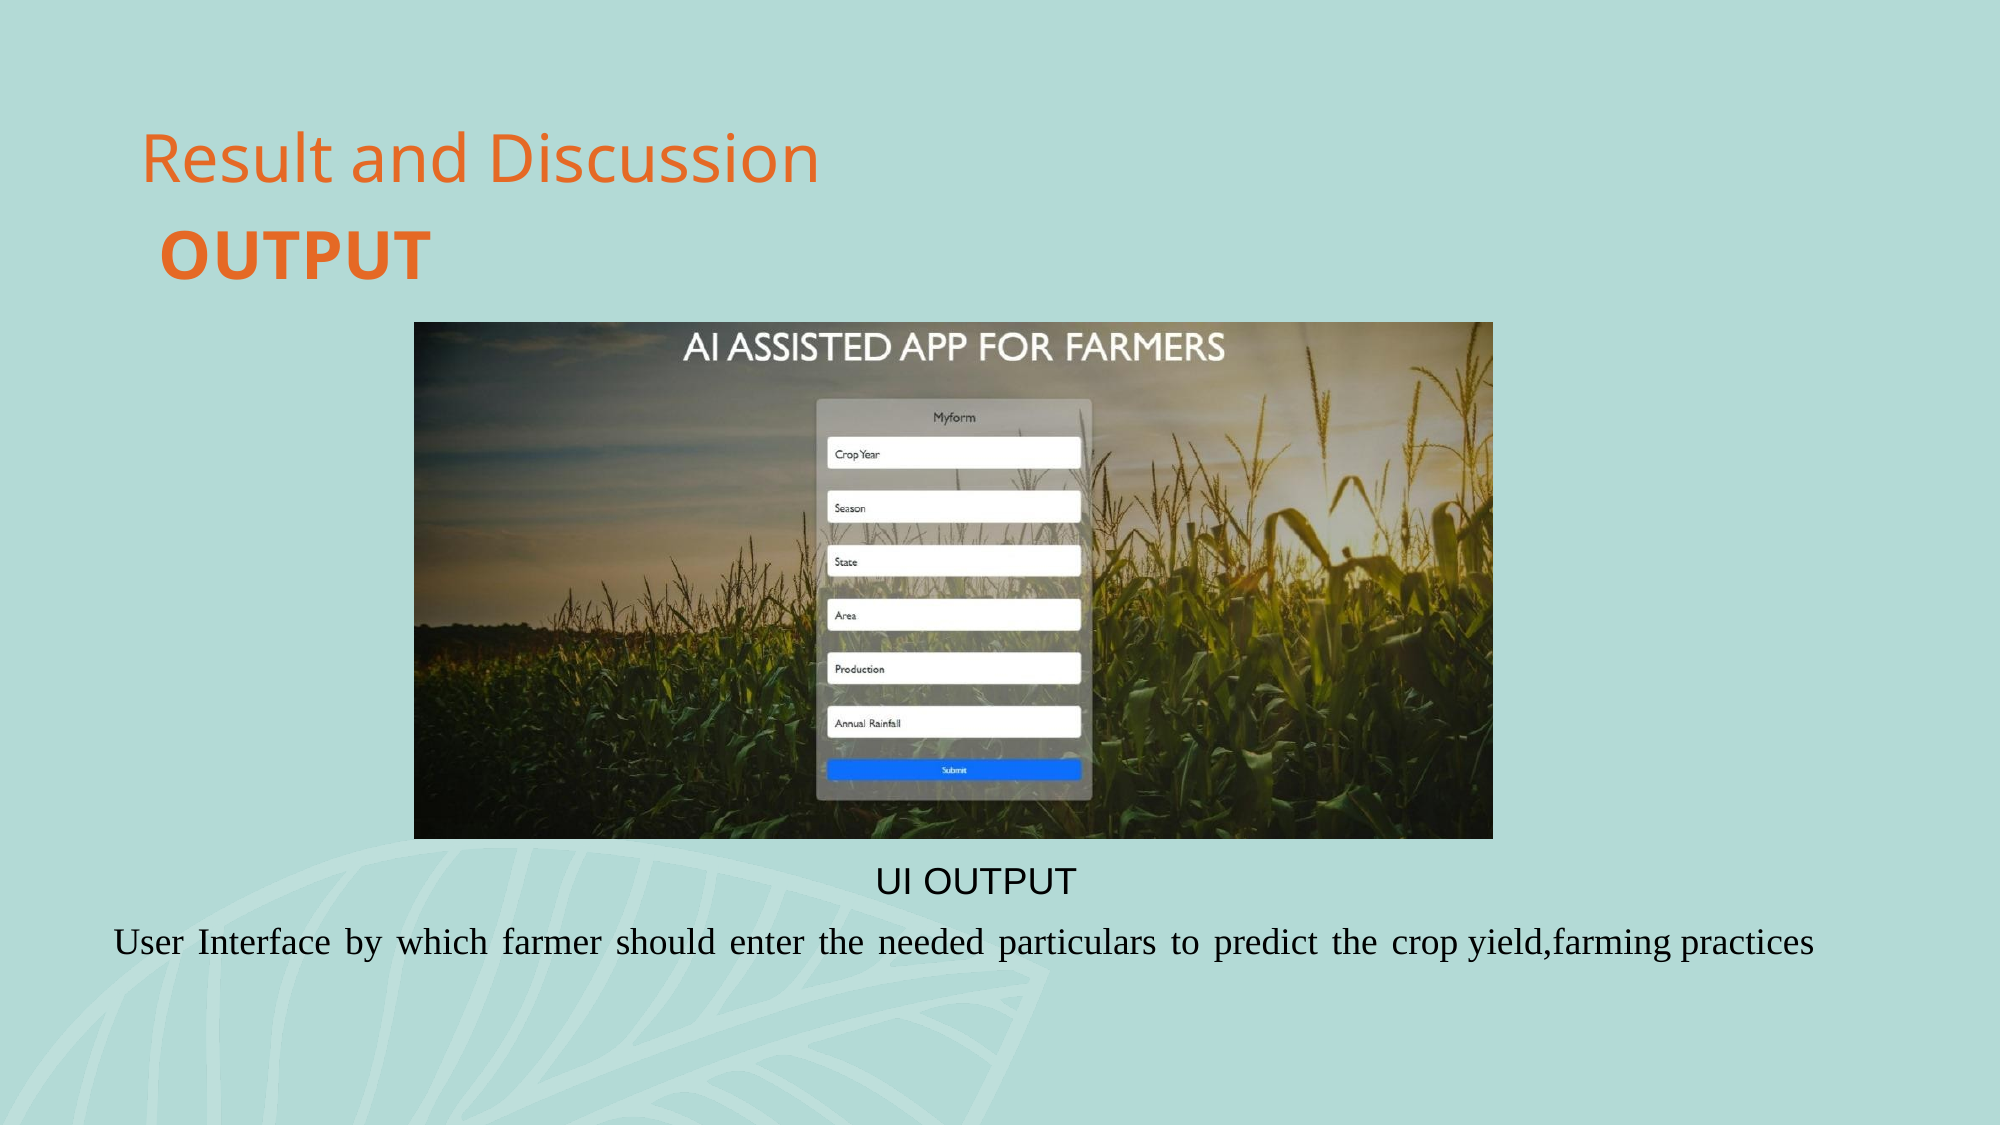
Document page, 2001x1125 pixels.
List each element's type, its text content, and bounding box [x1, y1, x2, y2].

title Result and Discussion [125, 117, 1000, 313]
picture [0, 322, 1493, 1125]
text_box User Interface by which farmer should enter the needed particulars to predict the crop yield,farming practices [64, 909, 1905, 970]
text_box UI OUTPUT [860, 849, 1093, 910]
list OUTPUT [143, 214, 1810, 384]
